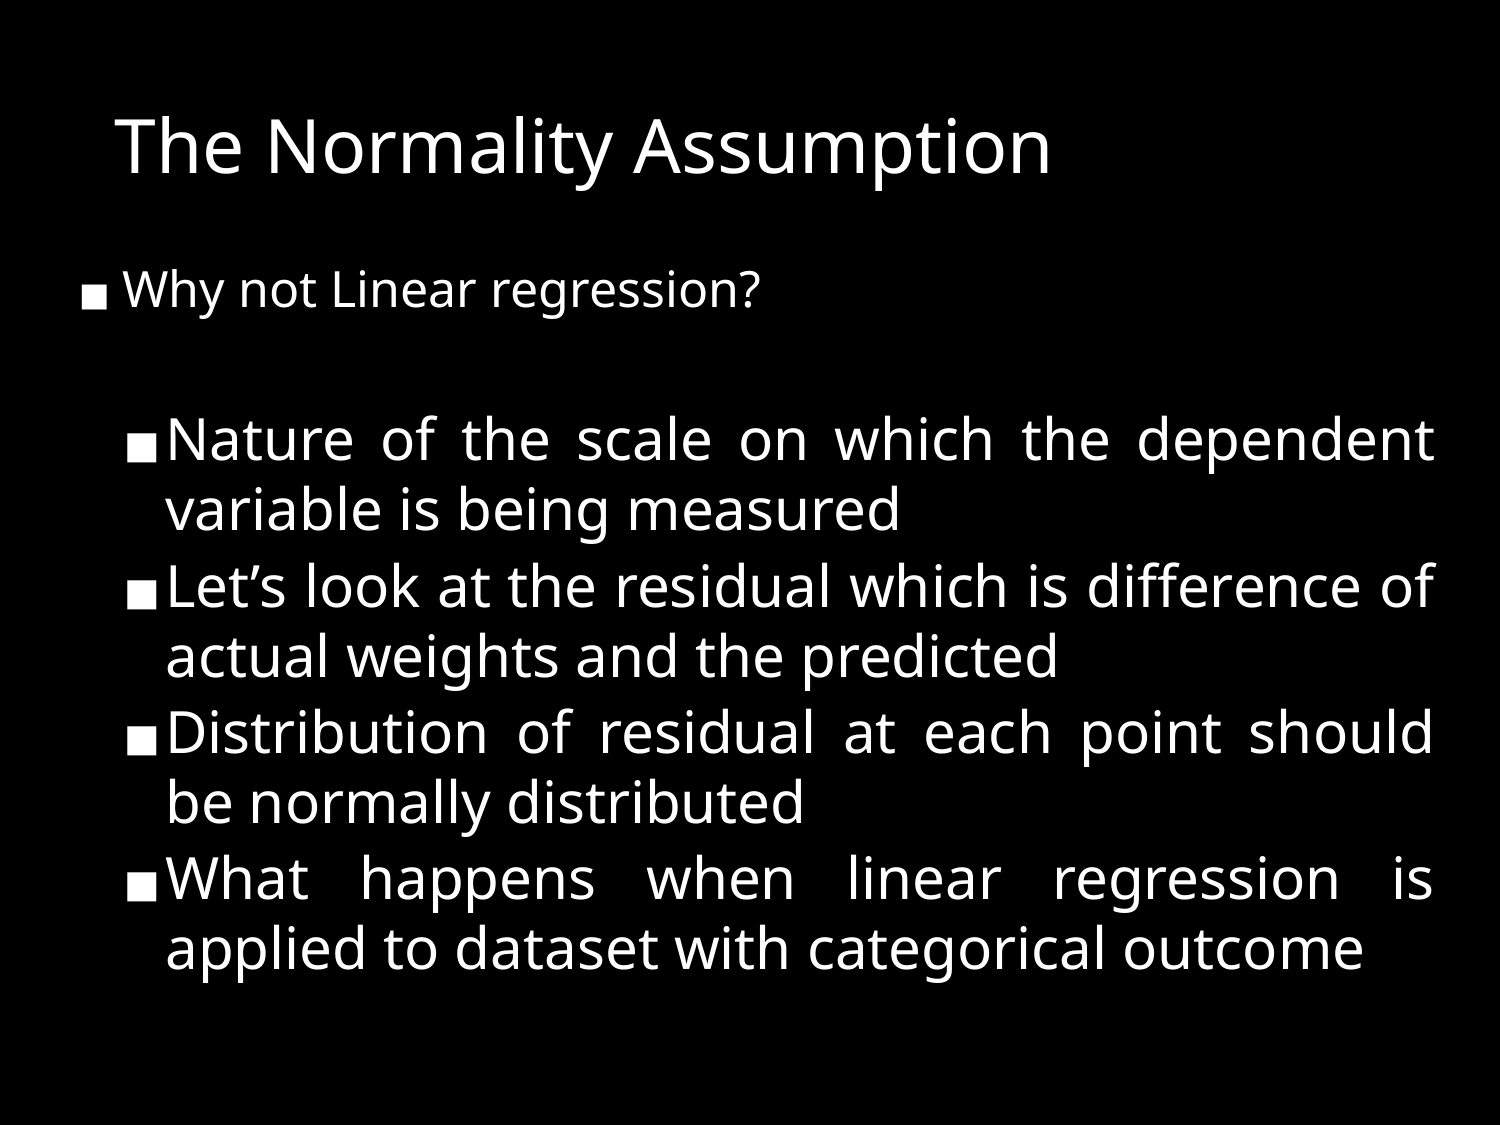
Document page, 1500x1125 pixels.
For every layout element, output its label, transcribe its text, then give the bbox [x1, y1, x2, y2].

list Why not Linear regression? Nature of the scale on which the dependent variable is being measured Let’s look at the residual which is difference of actual weights and the predicted Distribution of residual at each point should be normally distributed What happens when linear regression is applied to dataset with categorical outcome [62, 249, 1450, 1075]
title The Normality Assumption [99, 45, 1447, 153]
